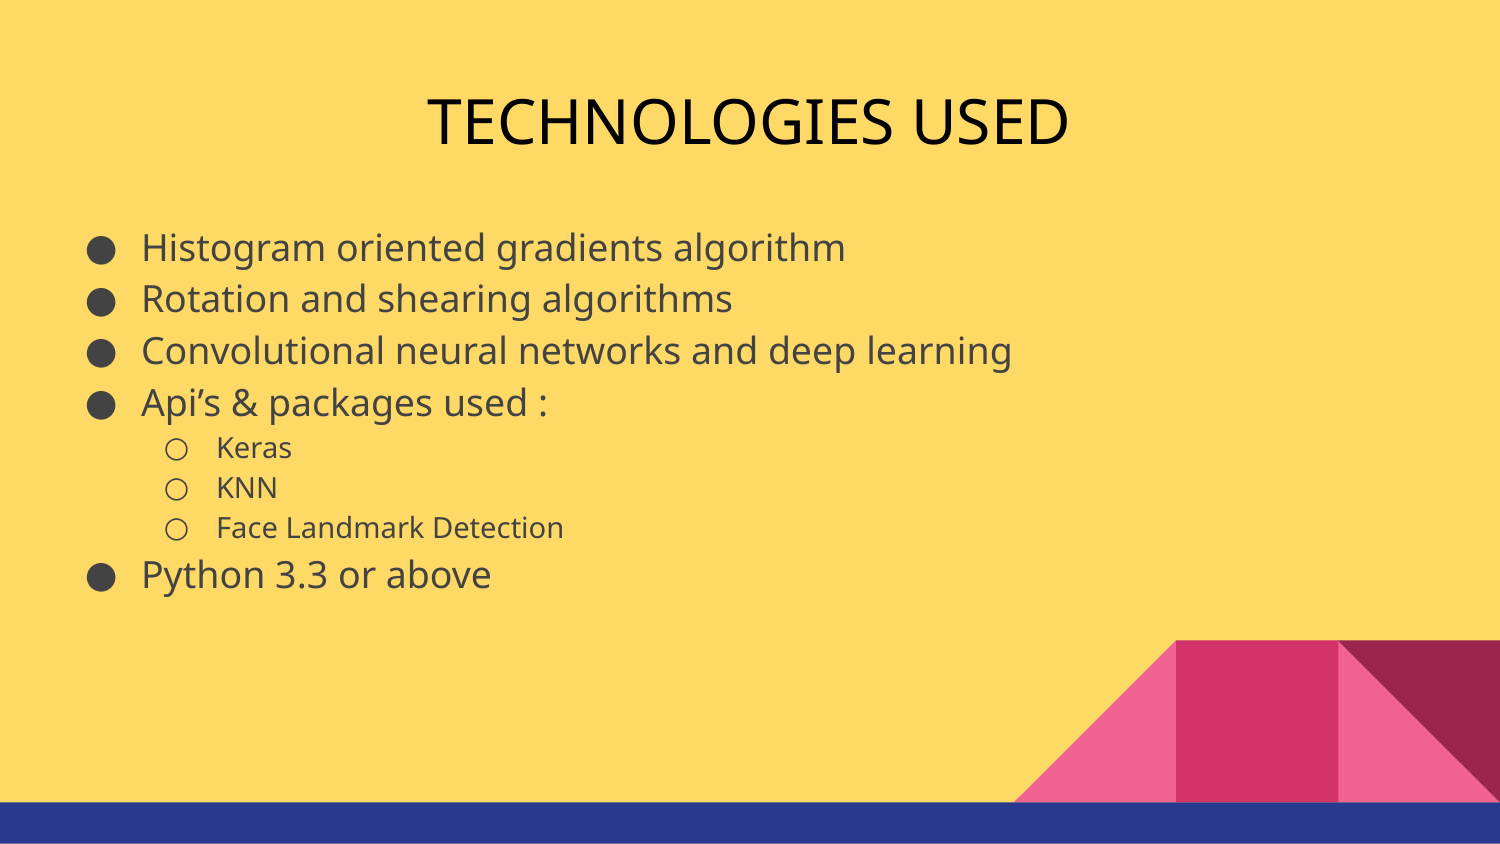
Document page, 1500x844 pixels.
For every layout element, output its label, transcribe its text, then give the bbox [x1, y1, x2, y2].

list Histogram oriented gradients algorithm Rotation and shearing algorithms Convolutional neural networks and deep learning Api’s & packages used : Keras KNN Face Landmark Detection Python 3.3 or above [51, 201, 1449, 750]
title TECHNOLOGIES USED [51, 67, 1449, 167]
